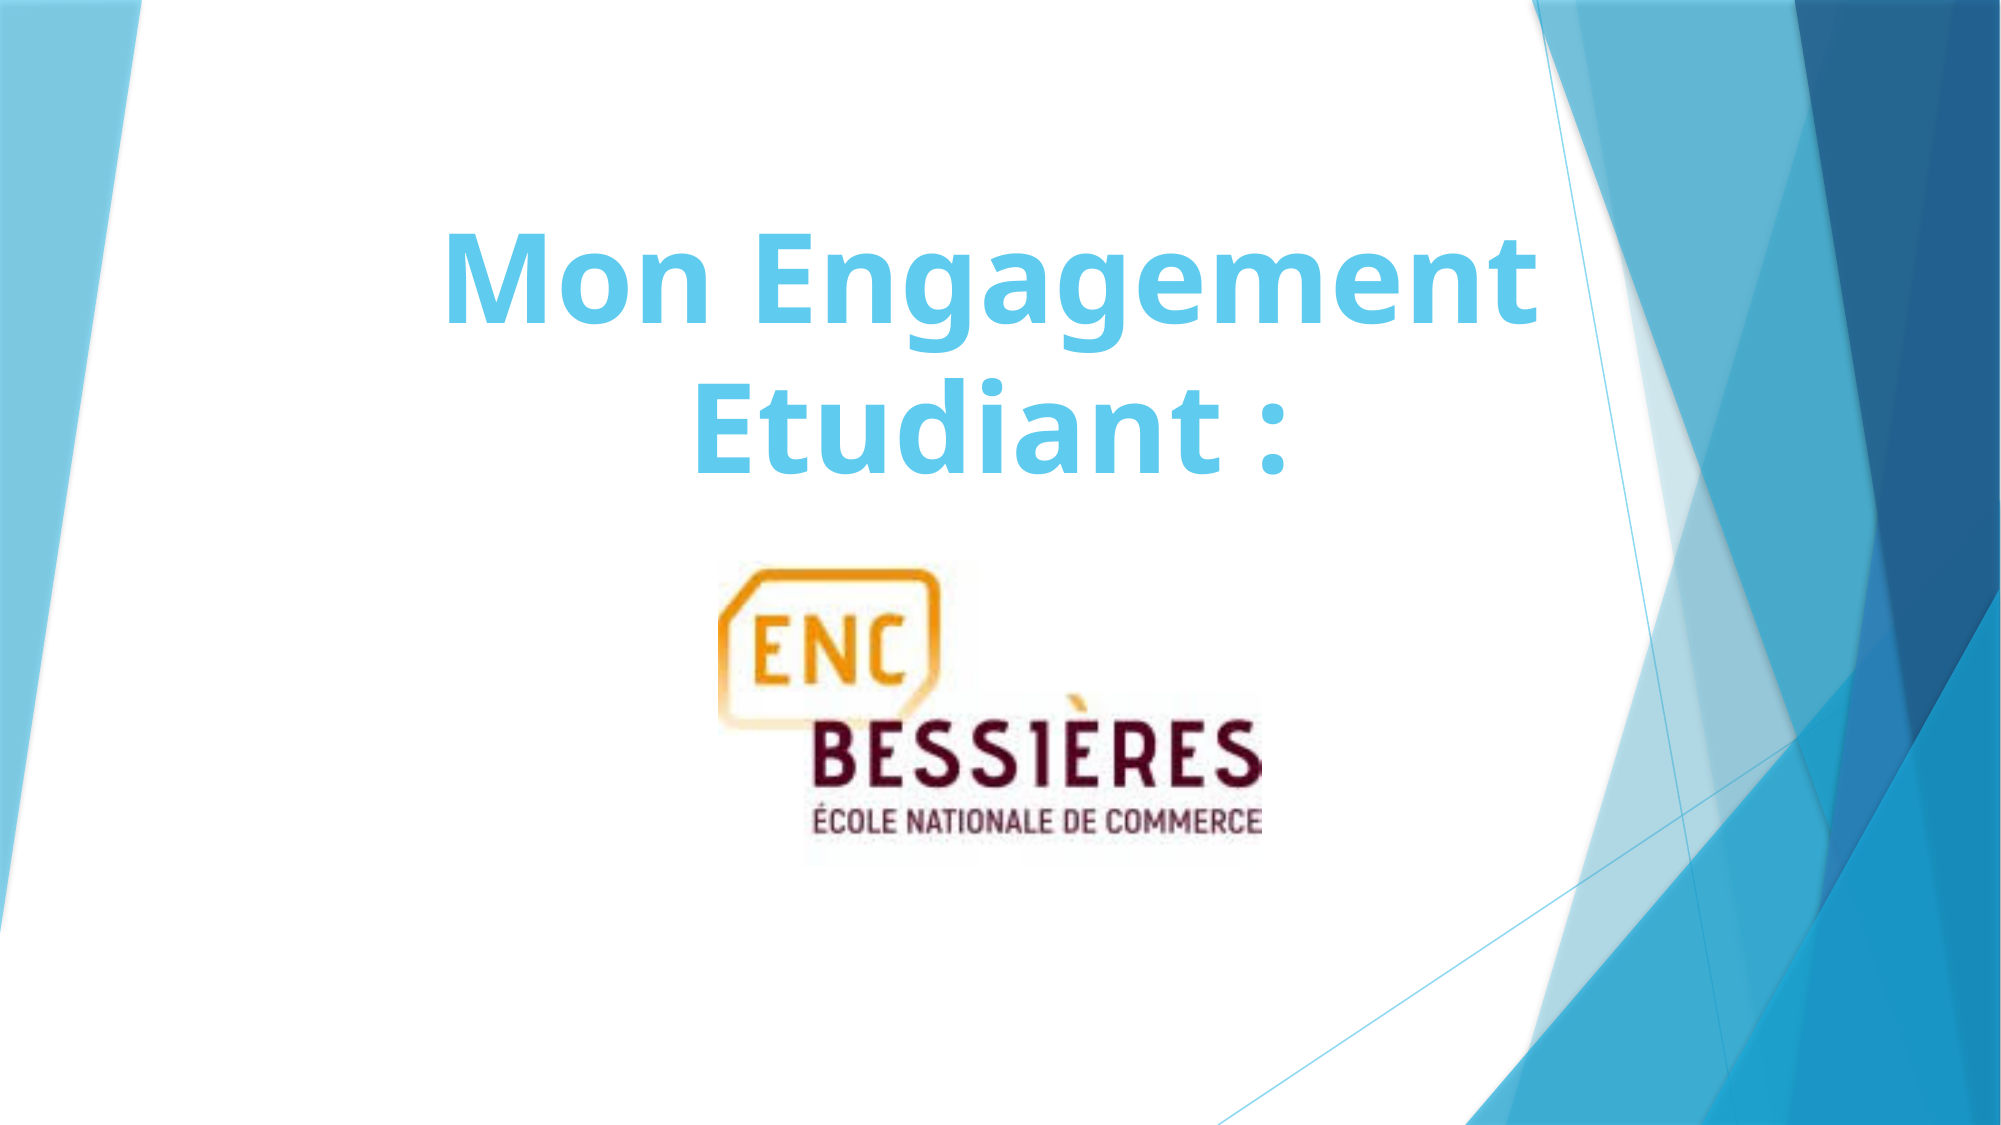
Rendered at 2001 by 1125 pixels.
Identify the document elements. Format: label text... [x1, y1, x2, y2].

picture [717, 510, 1263, 976]
title Mon Engagement Etudiant : [353, 236, 1628, 507]
